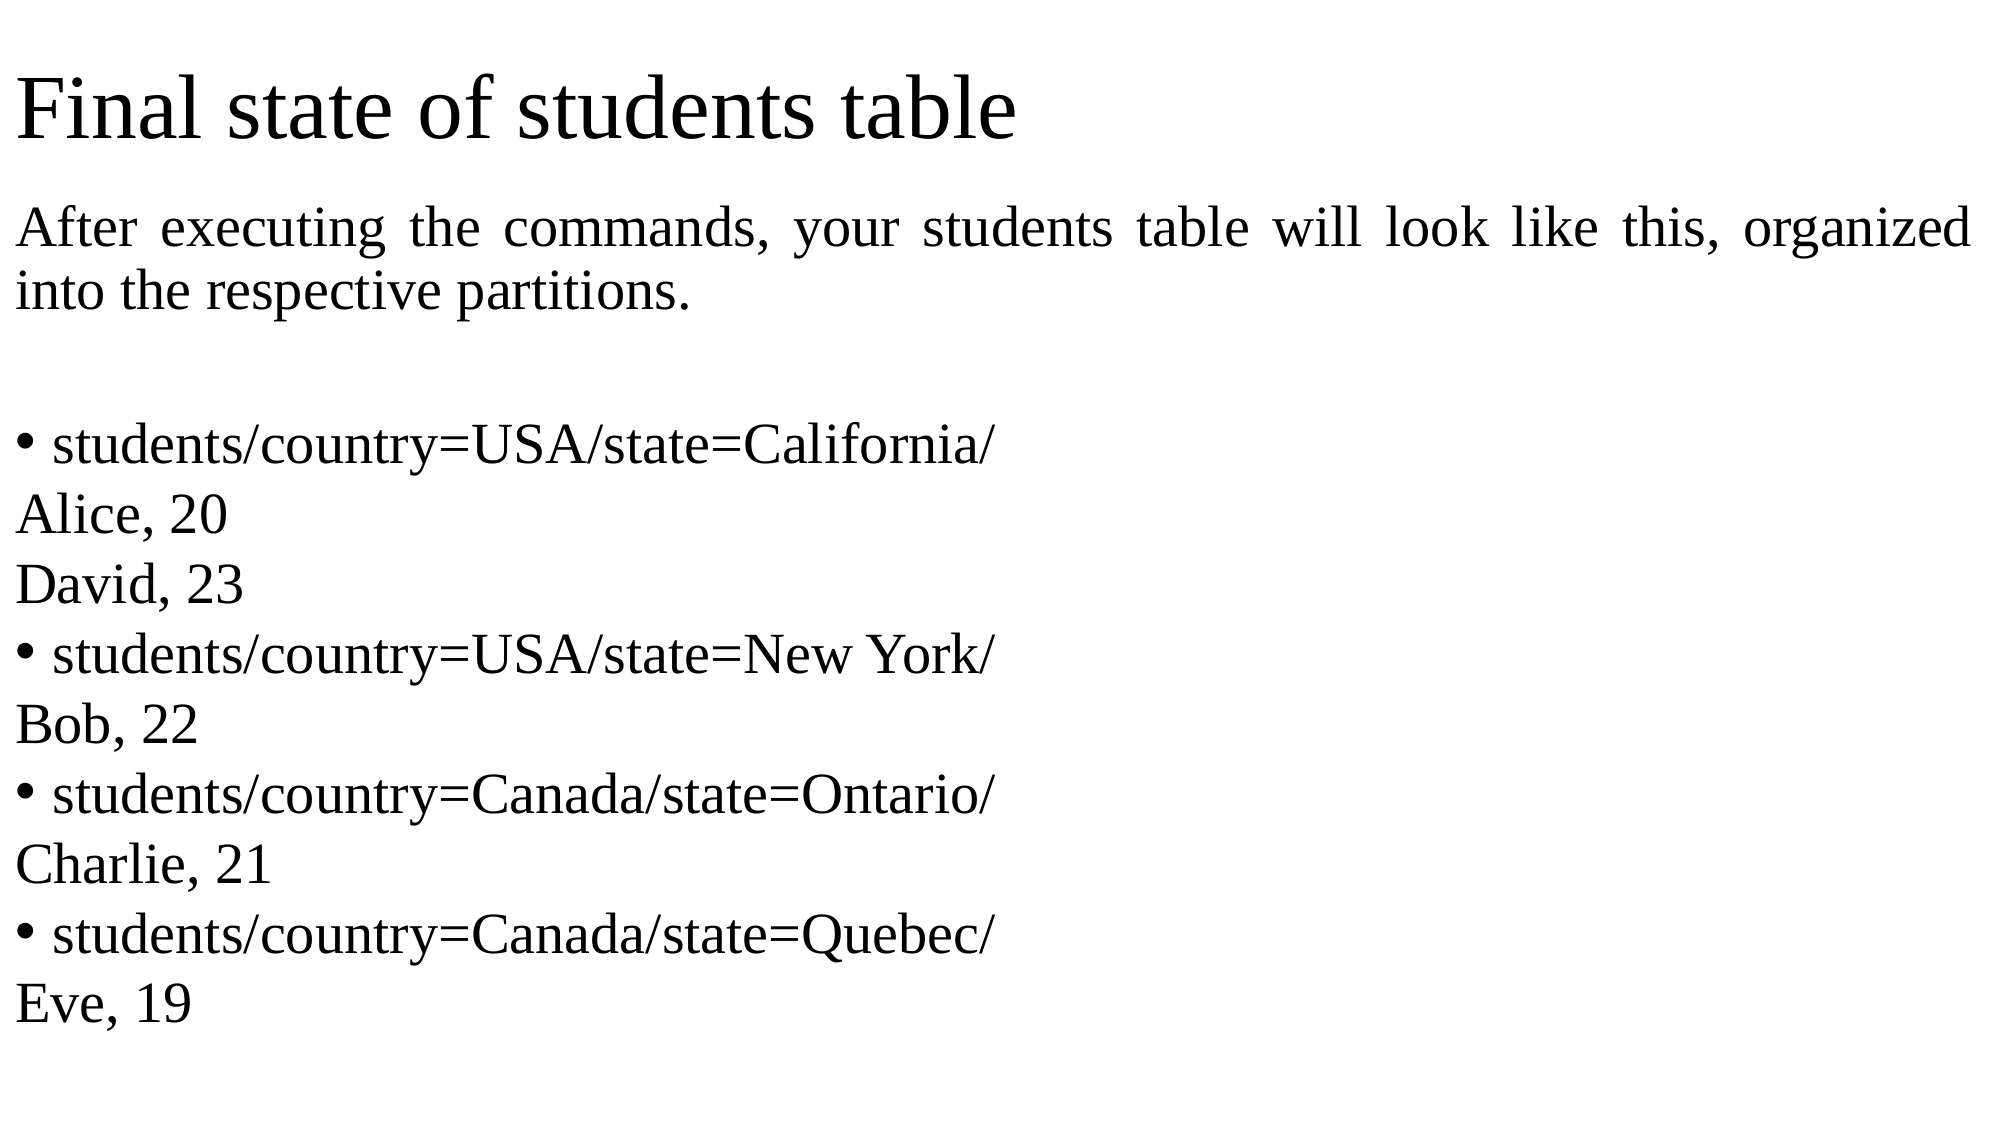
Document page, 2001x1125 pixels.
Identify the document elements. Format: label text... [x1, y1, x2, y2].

title Final state of students table [0, 0, 1725, 188]
list After executing the commands, your students table will look like this, organized into the respective partitions. students/country=USA/state=California/ Alice, 20 David, 23 students/country=USA/state=New York/ Bob, 22 students/country=Canada/state=Ontario/ Charlie, 21 students/country=Canada/state=Quebec/ Eve, 19 [0, 188, 1989, 1125]
